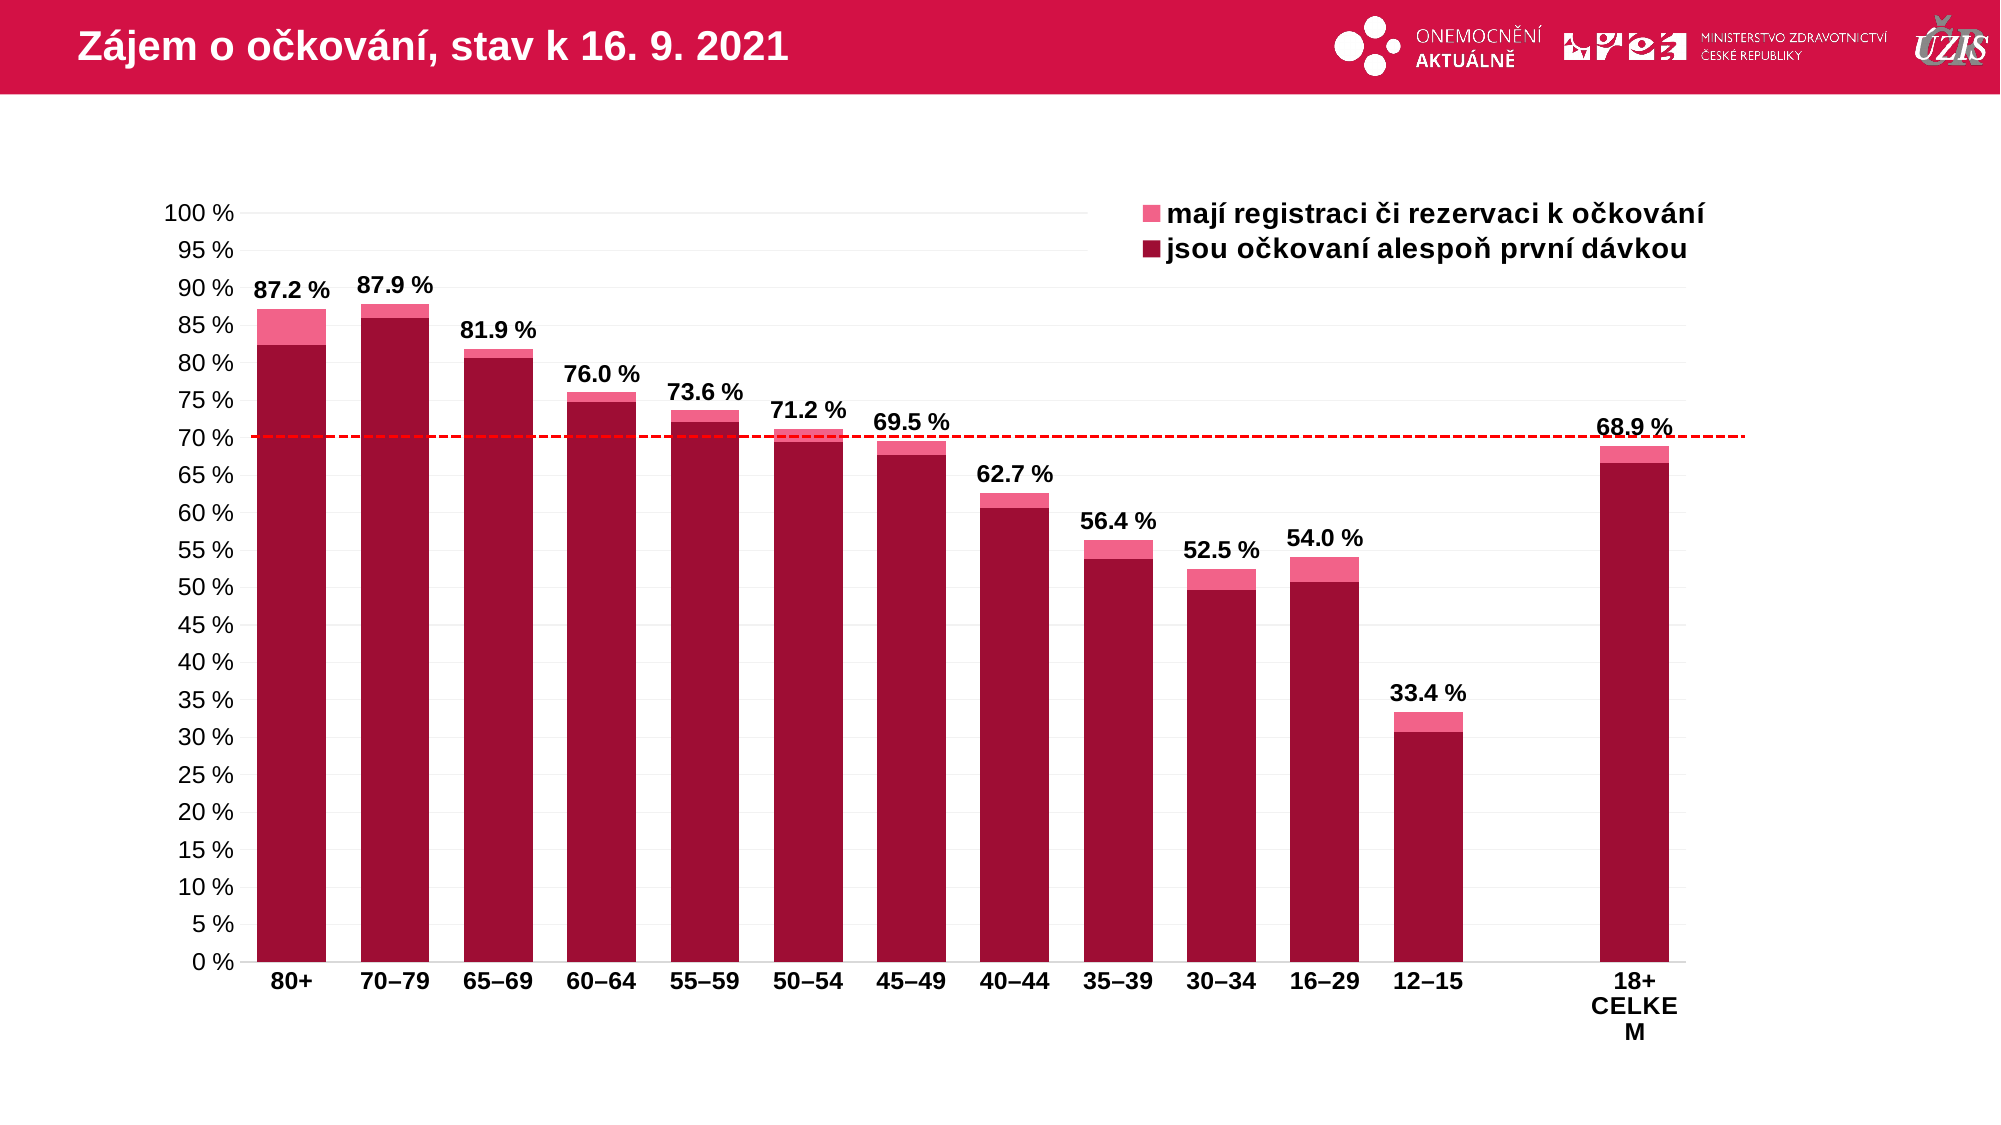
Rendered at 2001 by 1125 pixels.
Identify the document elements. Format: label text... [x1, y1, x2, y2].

picture [1915, 15, 1989, 66]
title Zájem o očkování, stav k 16. 9. 2021 [62, 0, 948, 95]
chart [163, 186, 1796, 1046]
picture [1334, 16, 1542, 76]
picture [1563, 31, 1888, 60]
